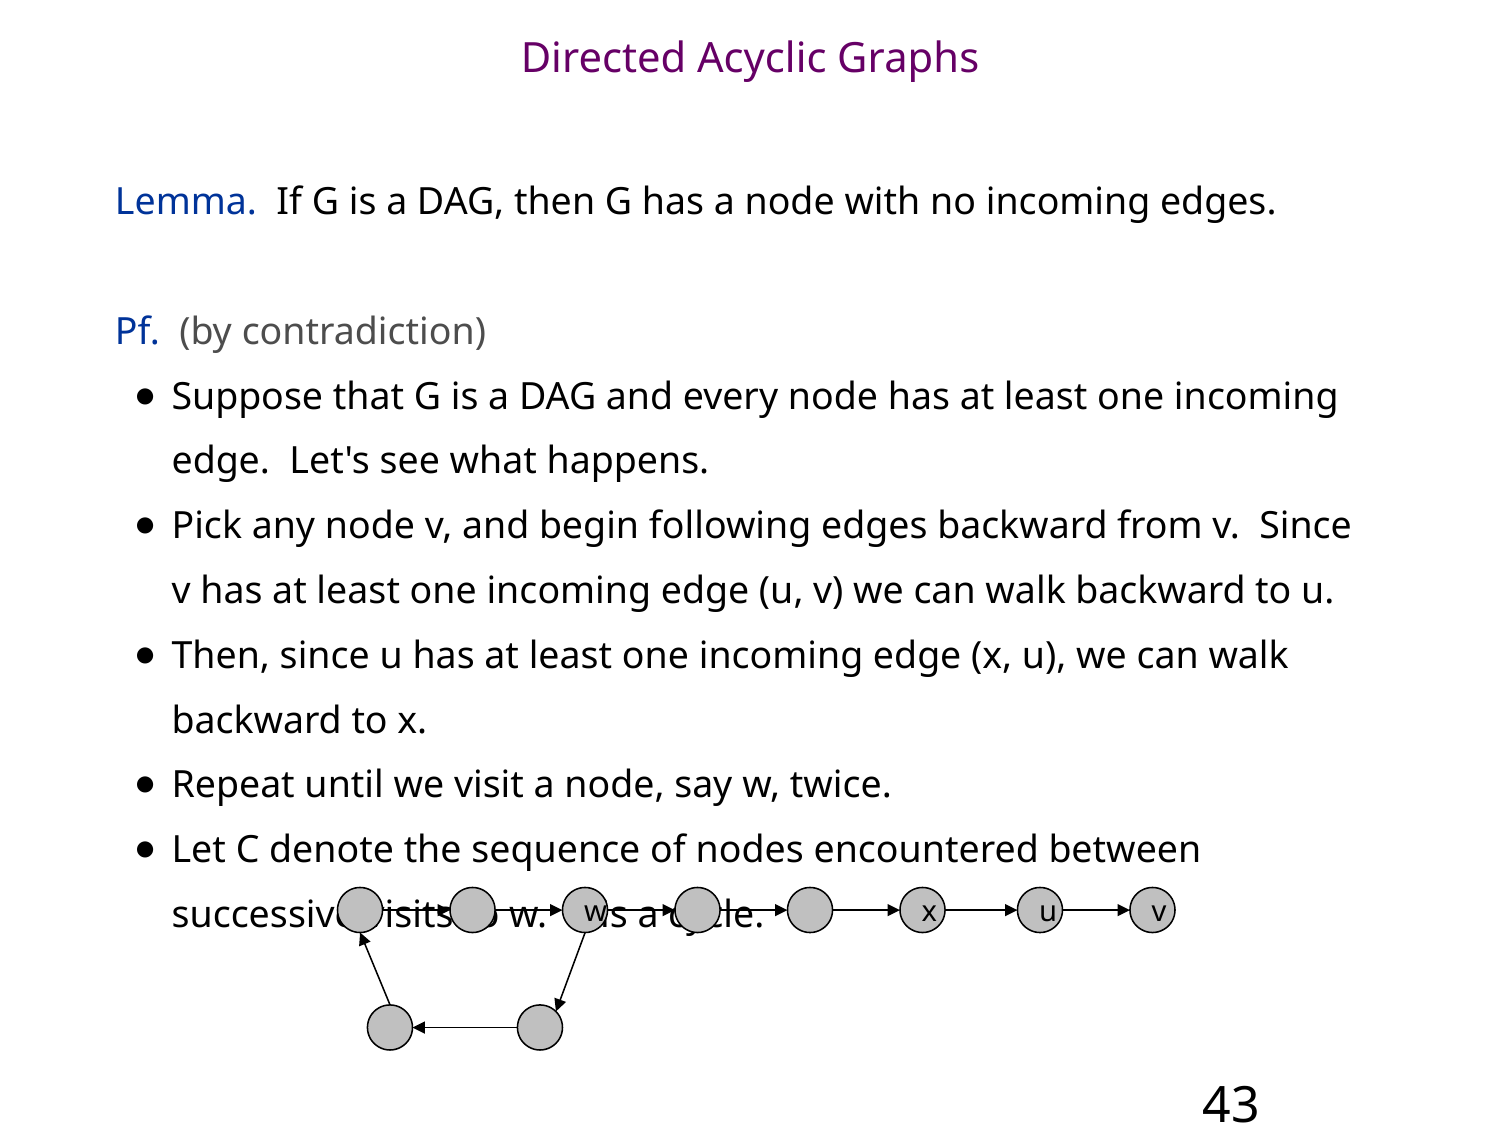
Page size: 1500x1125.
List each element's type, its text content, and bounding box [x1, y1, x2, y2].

slide_number ‹#› [1187, 1087, 1500, 1125]
text_box [787, 887, 833, 933]
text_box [359, 932, 391, 1006]
text_box u [1017, 887, 1063, 933]
text_box [450, 887, 495, 933]
text_box [367, 1005, 413, 1051]
text_box [675, 887, 720, 933]
text_box w [562, 887, 608, 933]
title Directed Acyclic Graphs [0, 24, 1500, 100]
text_box v [1130, 887, 1176, 933]
text_box [337, 887, 383, 933]
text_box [555, 932, 586, 1012]
text_box [517, 1004, 563, 1051]
text_box x [900, 887, 945, 933]
list Lemma. If G is a DAG, then G has a node with no incoming edges. Pf. (by contradiction) Suppose that G is a DAG and every node has at least one incoming edge. Let's see what happens. Pick any node v, and begin following edges backward from v. Since v has at least one incoming edge (u, v) we can walk backward to u. Then, since u has at least one incoming edge (x, u), we can walk backward to x. Repeat until we visit a node, say w, twice. Let C denote the sequence of nodes encountered between successive visits to w. C is a cycle. ▪ [99, 149, 1388, 1038]
